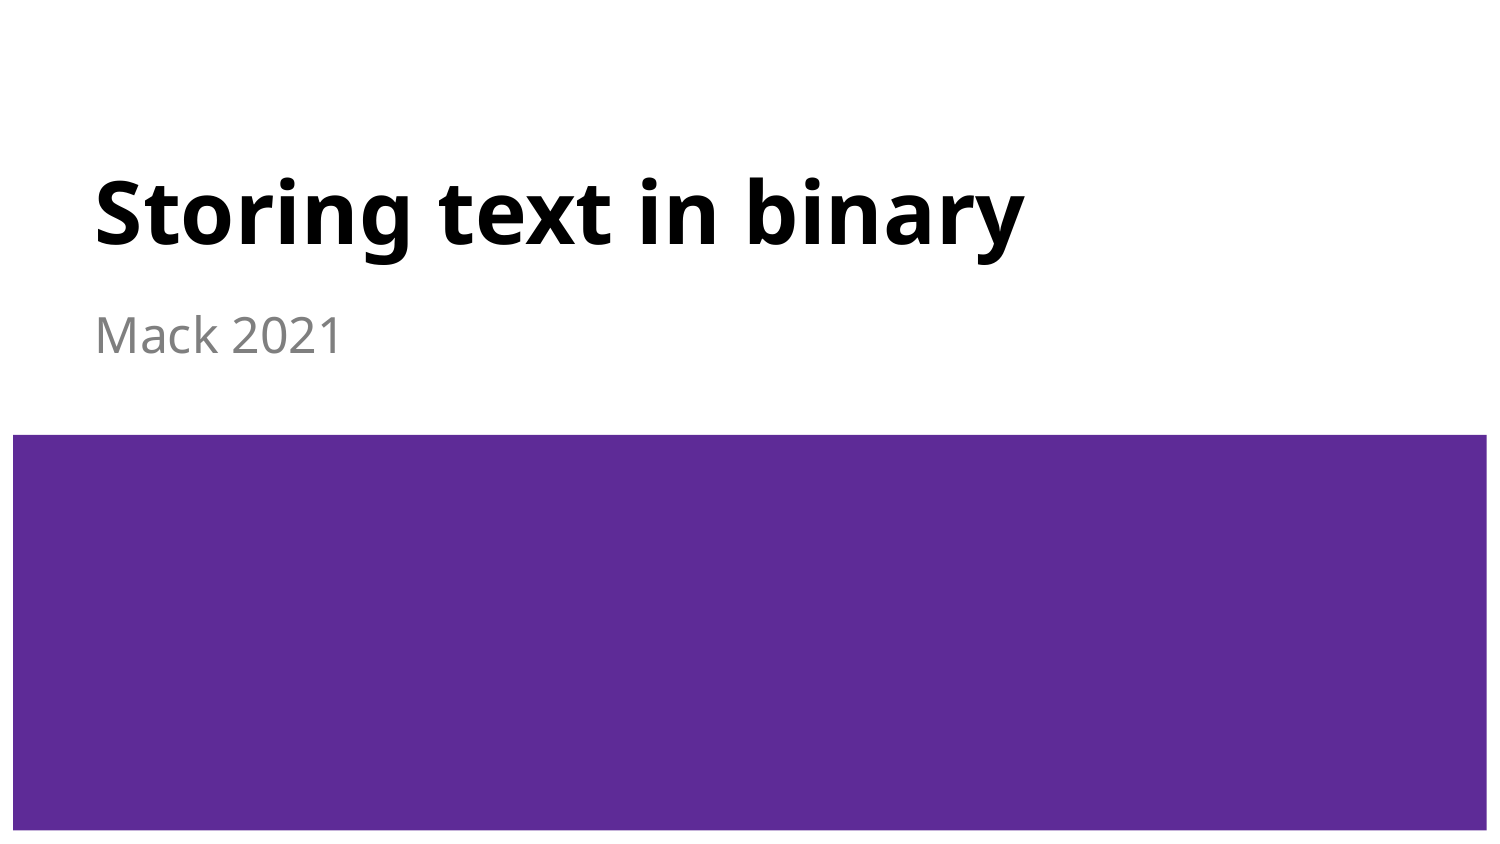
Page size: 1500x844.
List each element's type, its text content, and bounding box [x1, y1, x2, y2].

subtitle Mack 2021 [79, 285, 1423, 427]
title Storing text in binary [79, 43, 1423, 285]
